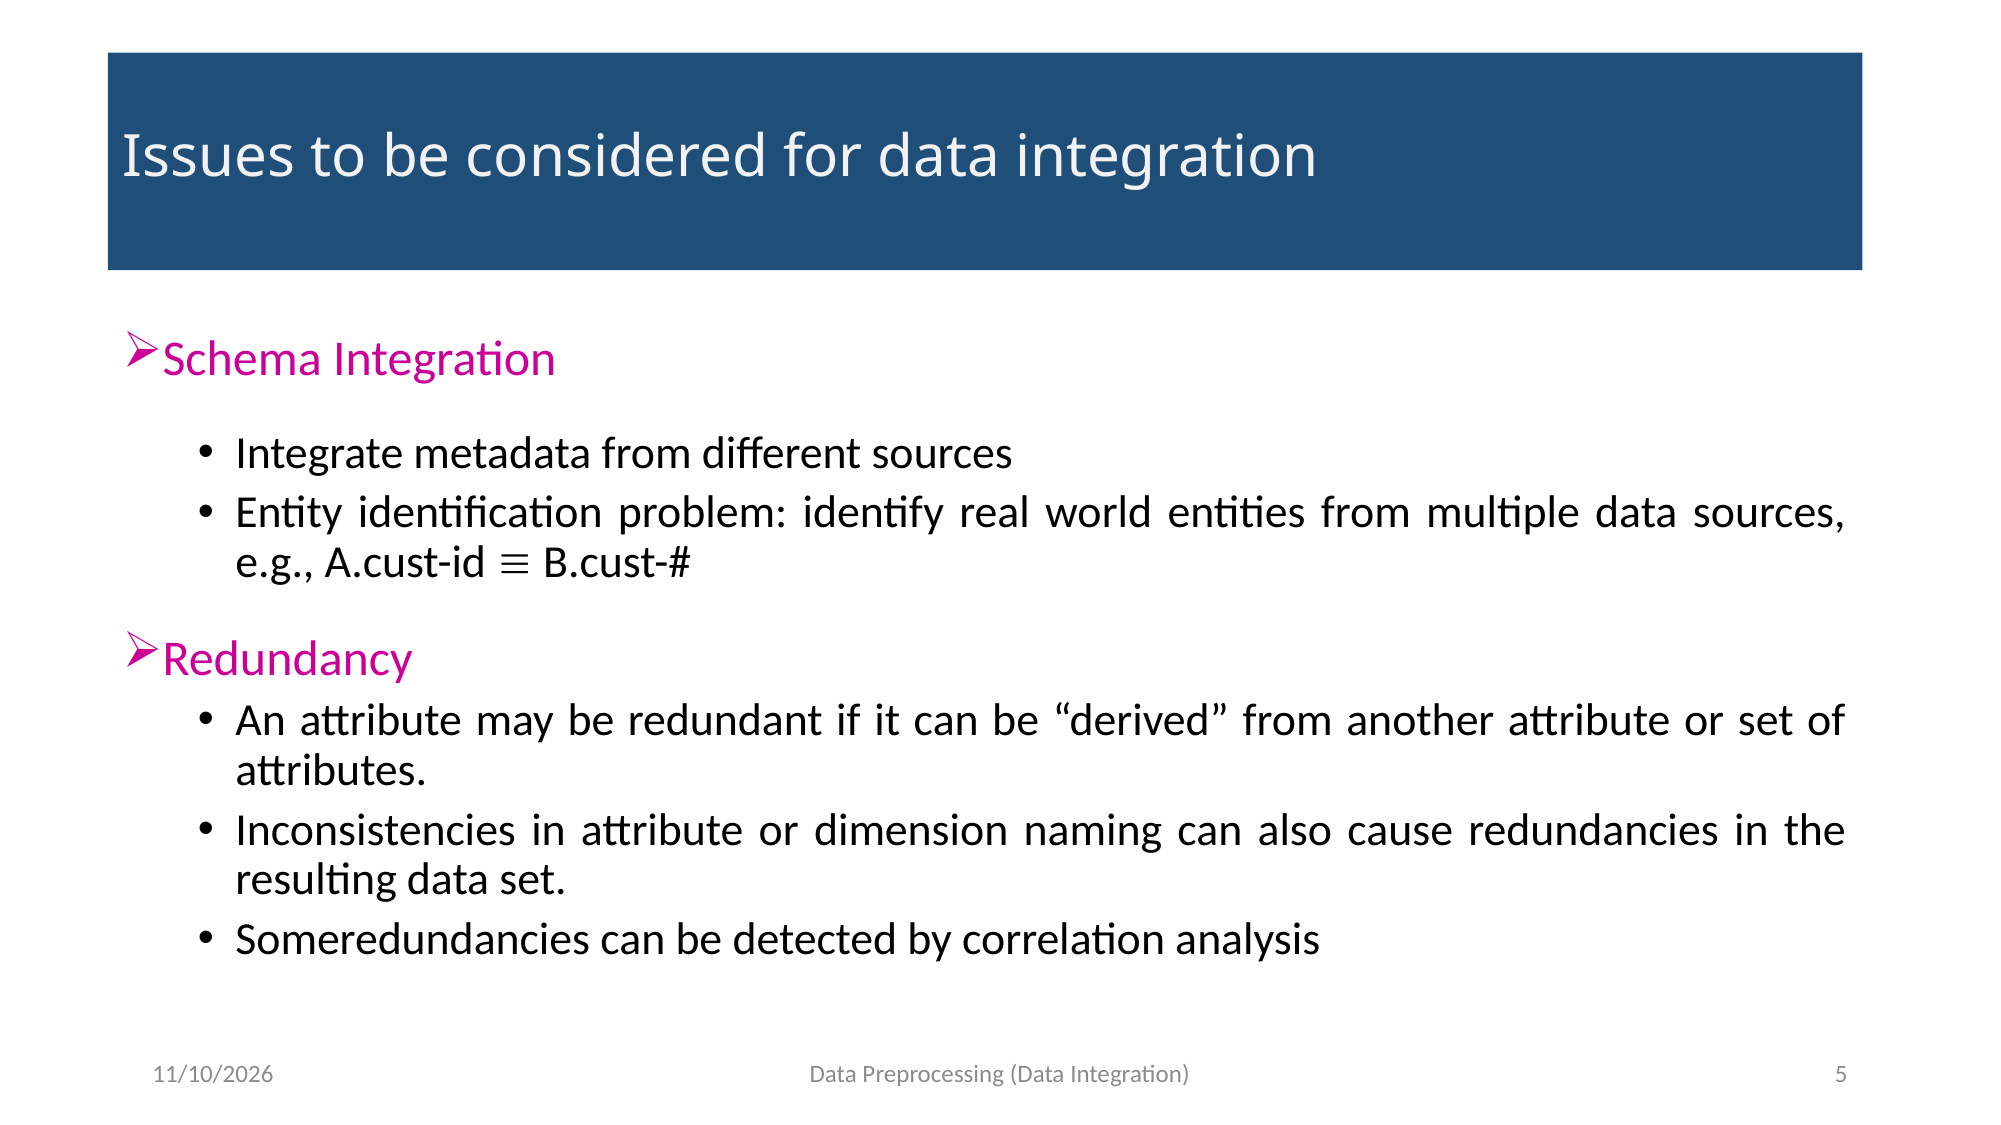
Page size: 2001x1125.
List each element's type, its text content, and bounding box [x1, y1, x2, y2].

title Issues to be considered for data integration [107, 52, 1863, 271]
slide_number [137, 1042, 588, 1103]
footer Data Preprocessing (Data Integration) [662, 1042, 1338, 1103]
list Schema Integration Integrate metadata from different sources Entity identification problem: identify real world entities from multiple data sources, e.g., A.cust-id  B.cust-# Redundancy An attribute may be redundant if it can be “derived” from another attribute or set of attributes. Inconsistencies in attribute or dimension naming can also cause redundancies in the resulting data set. Someredundancies can be detected by correlation analysis [107, 299, 1863, 1014]
slide_number 5 [1412, 1042, 1863, 1103]
